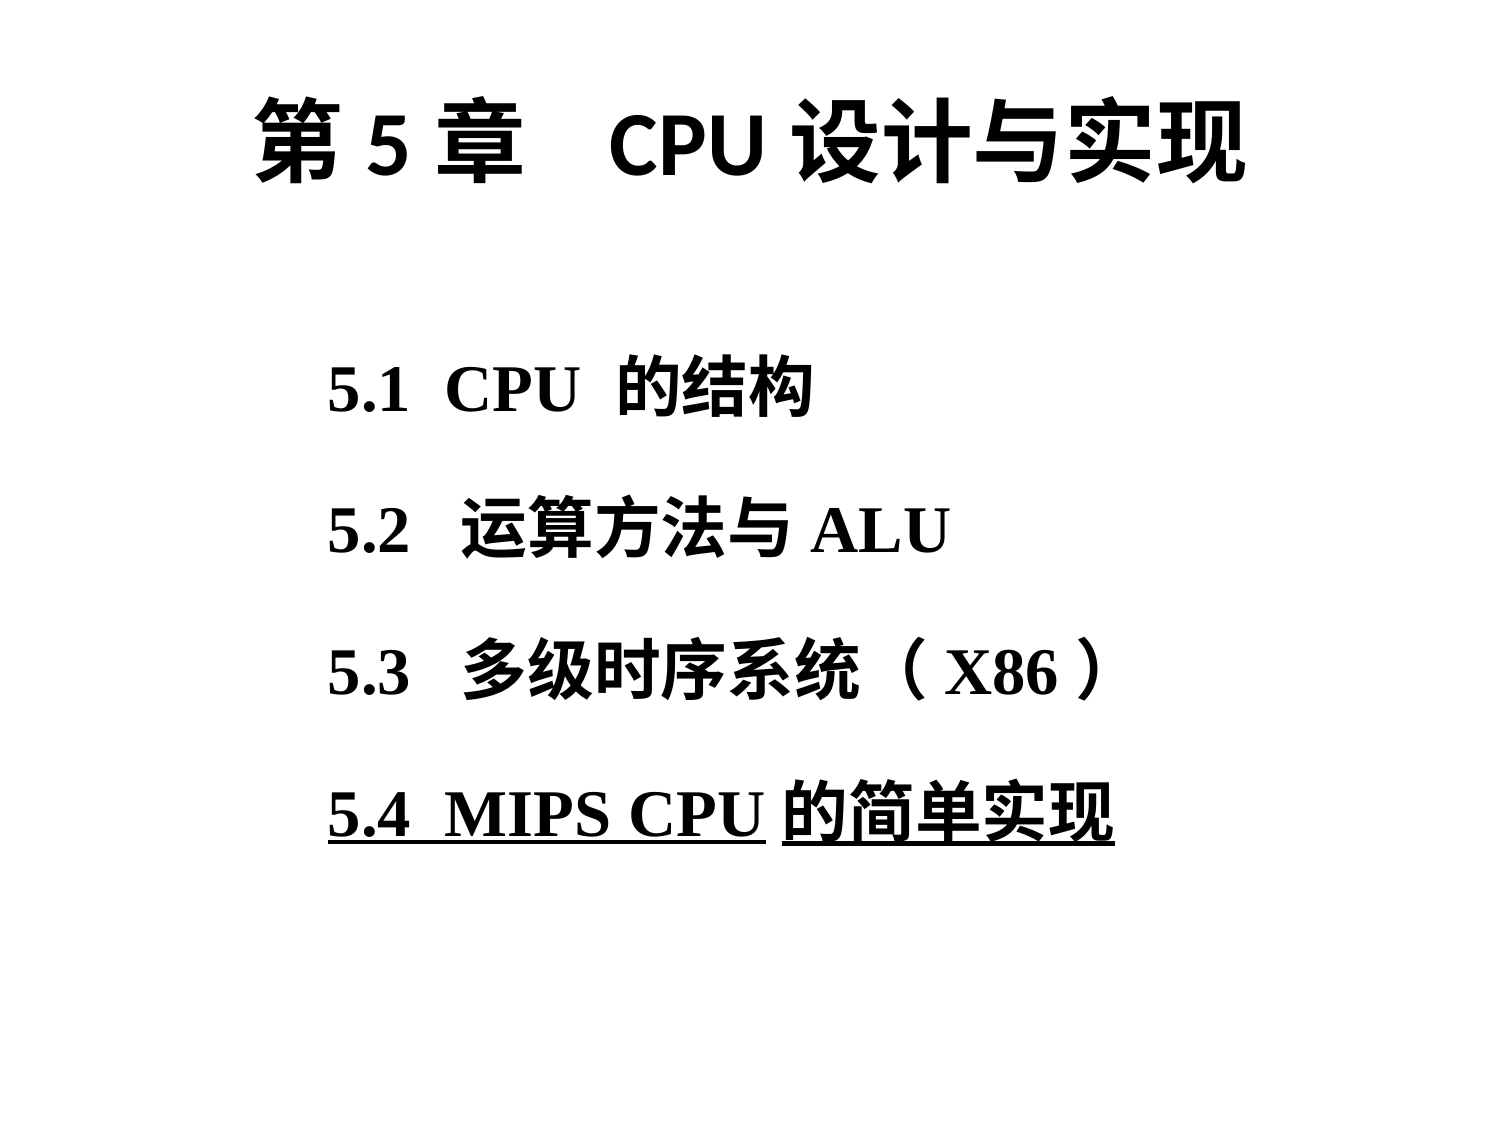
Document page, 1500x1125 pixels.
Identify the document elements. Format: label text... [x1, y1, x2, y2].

title 第5章 CPU设计与实现 [75, 45, 1425, 233]
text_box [312, 336, 1251, 858]
